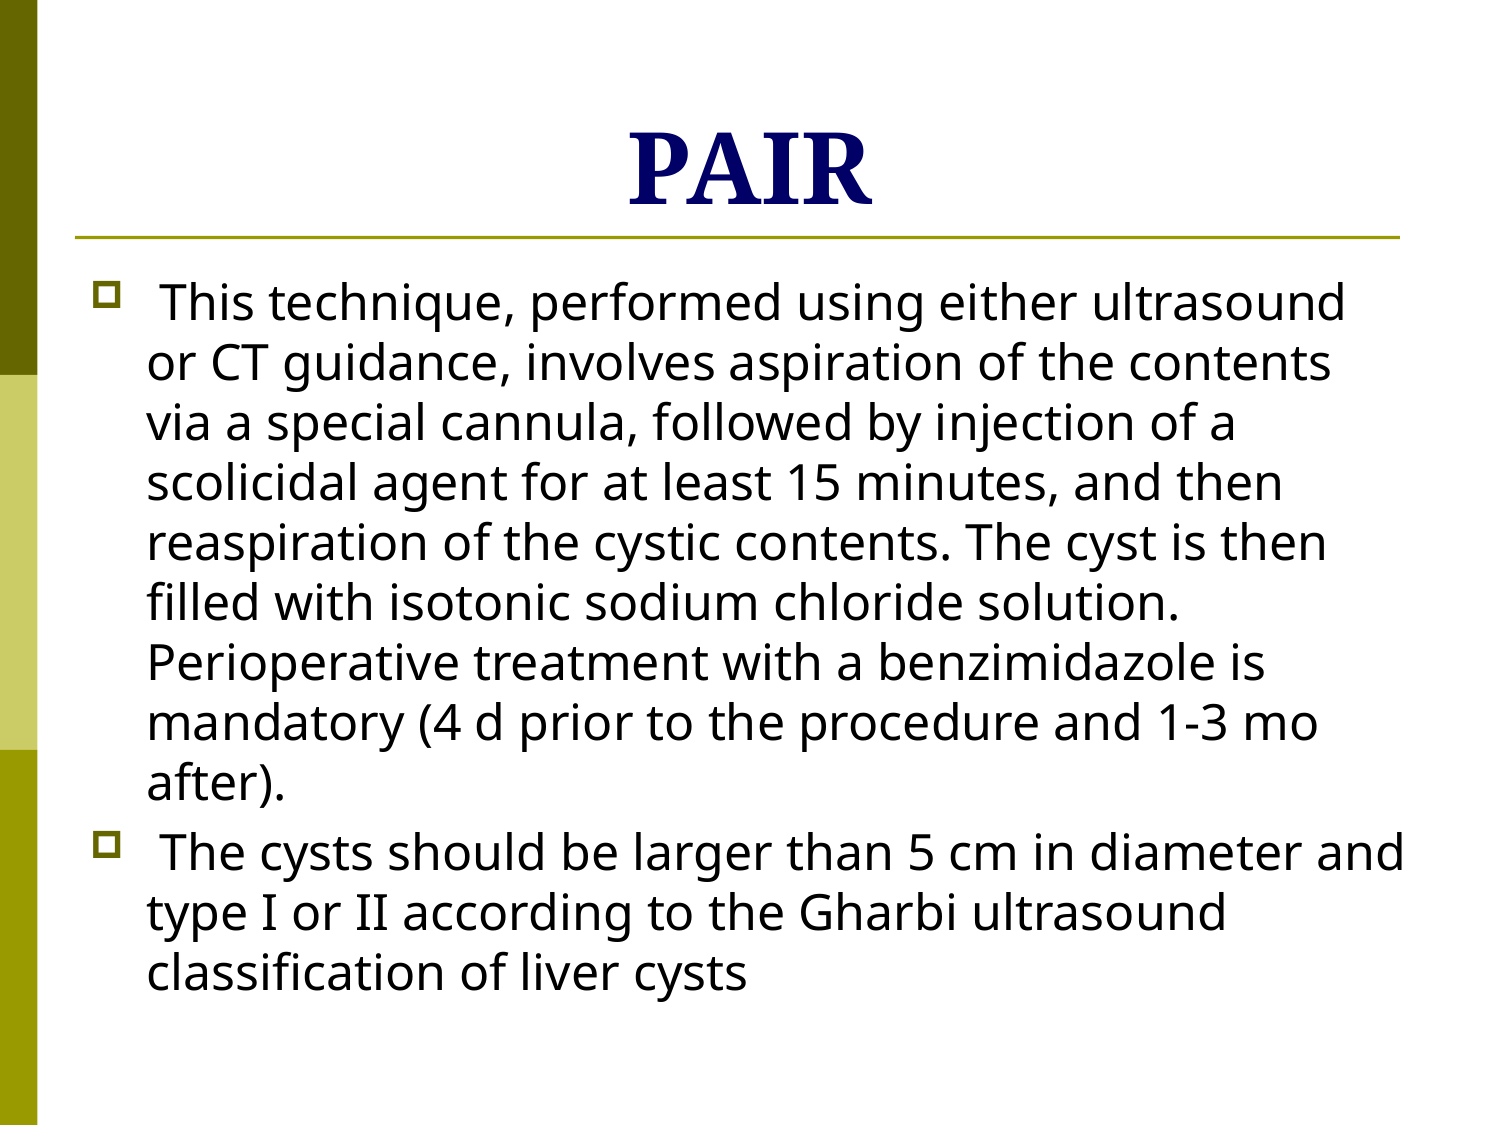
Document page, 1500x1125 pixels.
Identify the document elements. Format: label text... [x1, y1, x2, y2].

list This technique, performed using either ultrasound or CT guidance, involves aspiration of the contents via a special cannula, followed by injection of a scolicidal agent for at least 15 minutes, and then reaspiration of the cystic contents. The cyst is then filled with isotonic sodium chloride solution. Perioperative treatment with a benzimidazole is mandatory (4 d prior to the procedure and 1-3 mo after). The cysts should be larger than 5 cm in diameter and type I or II according to the Gharbi ultrasound classification of liver cysts [74, 262, 1426, 1006]
title PAIR [74, 45, 1426, 233]
